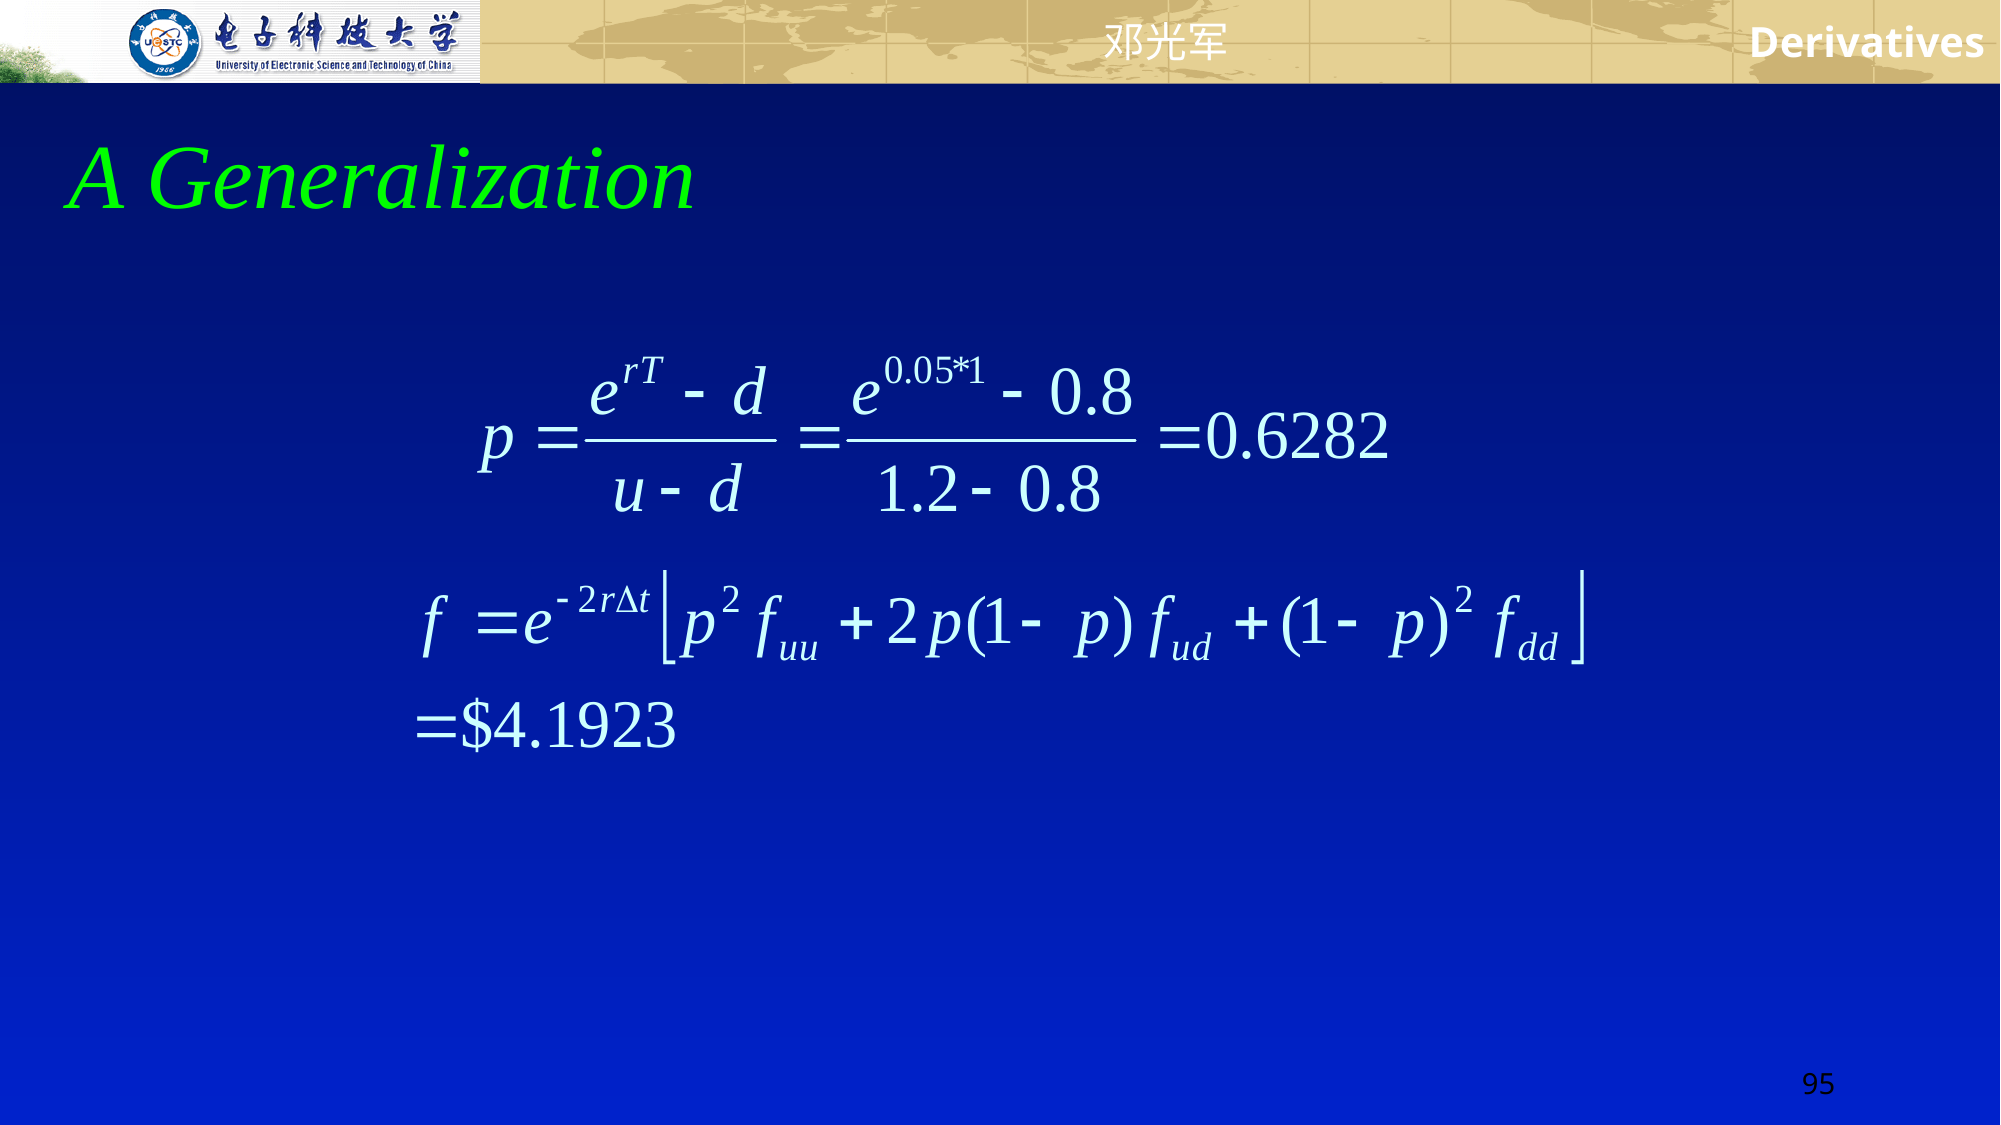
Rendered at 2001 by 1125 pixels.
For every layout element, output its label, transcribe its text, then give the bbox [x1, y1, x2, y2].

picture [0, 0, 480, 83]
title A Generalization [53, 78, 1754, 266]
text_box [462, 337, 1400, 523]
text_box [399, 570, 1592, 760]
